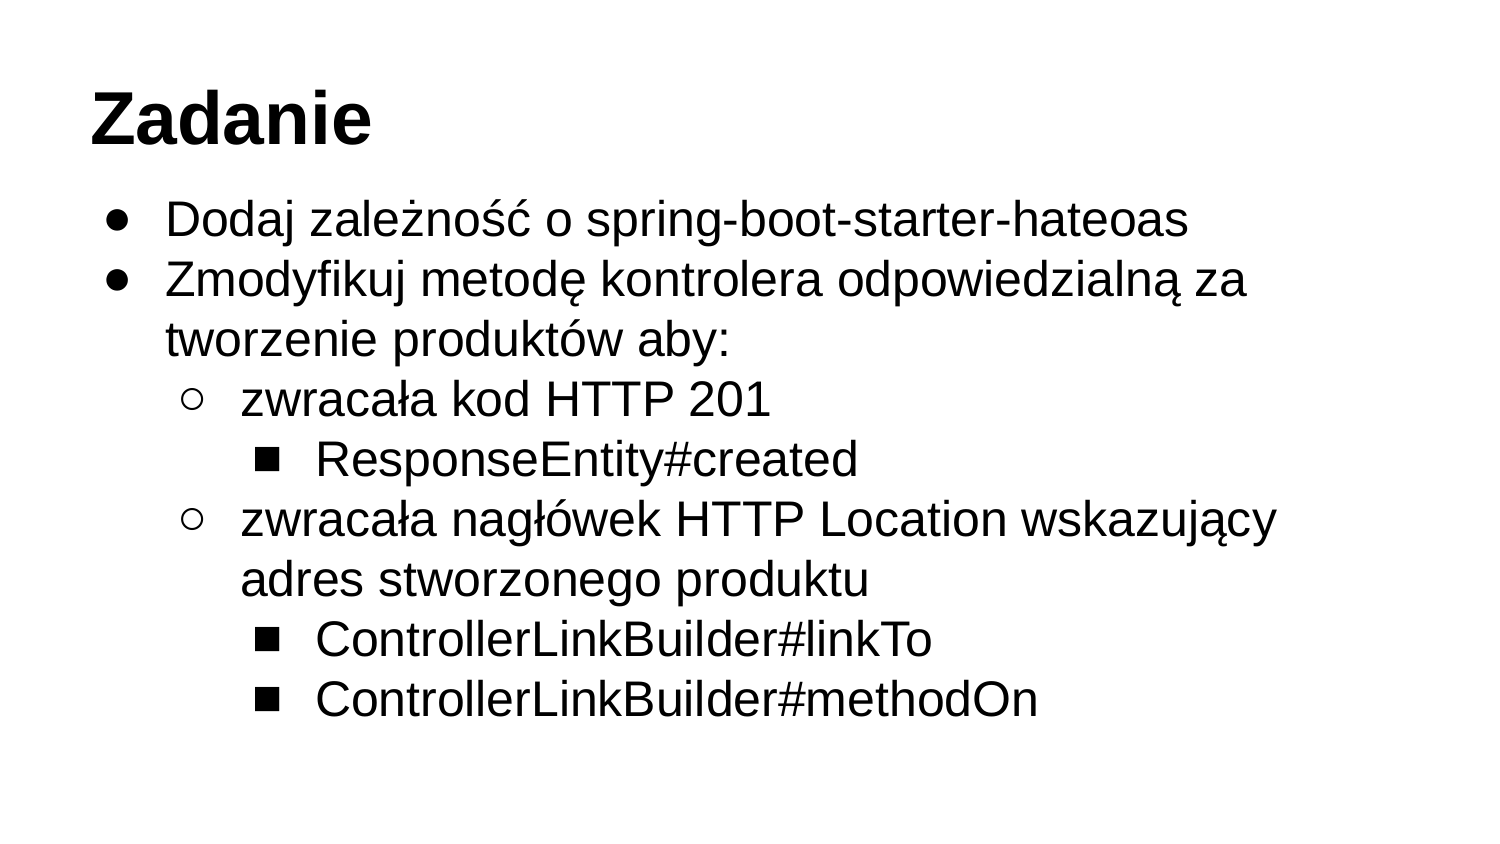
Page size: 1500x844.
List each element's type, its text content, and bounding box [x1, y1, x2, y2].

title Zadanie [75, 33, 1425, 171]
list Dodaj zależność o spring-boot-starter-hateoas Zmodyfikuj metodę kontrolera odpowiedzialną za tworzenie produktów aby: zwracała kod HTTP 201 ResponseEntity#created zwracała nagłówek HTTP Location wskazujący adres stworzonego produktu ControllerLinkBuilder#linkTo ControllerLinkBuilder#methodOn [75, 171, 1425, 783]
